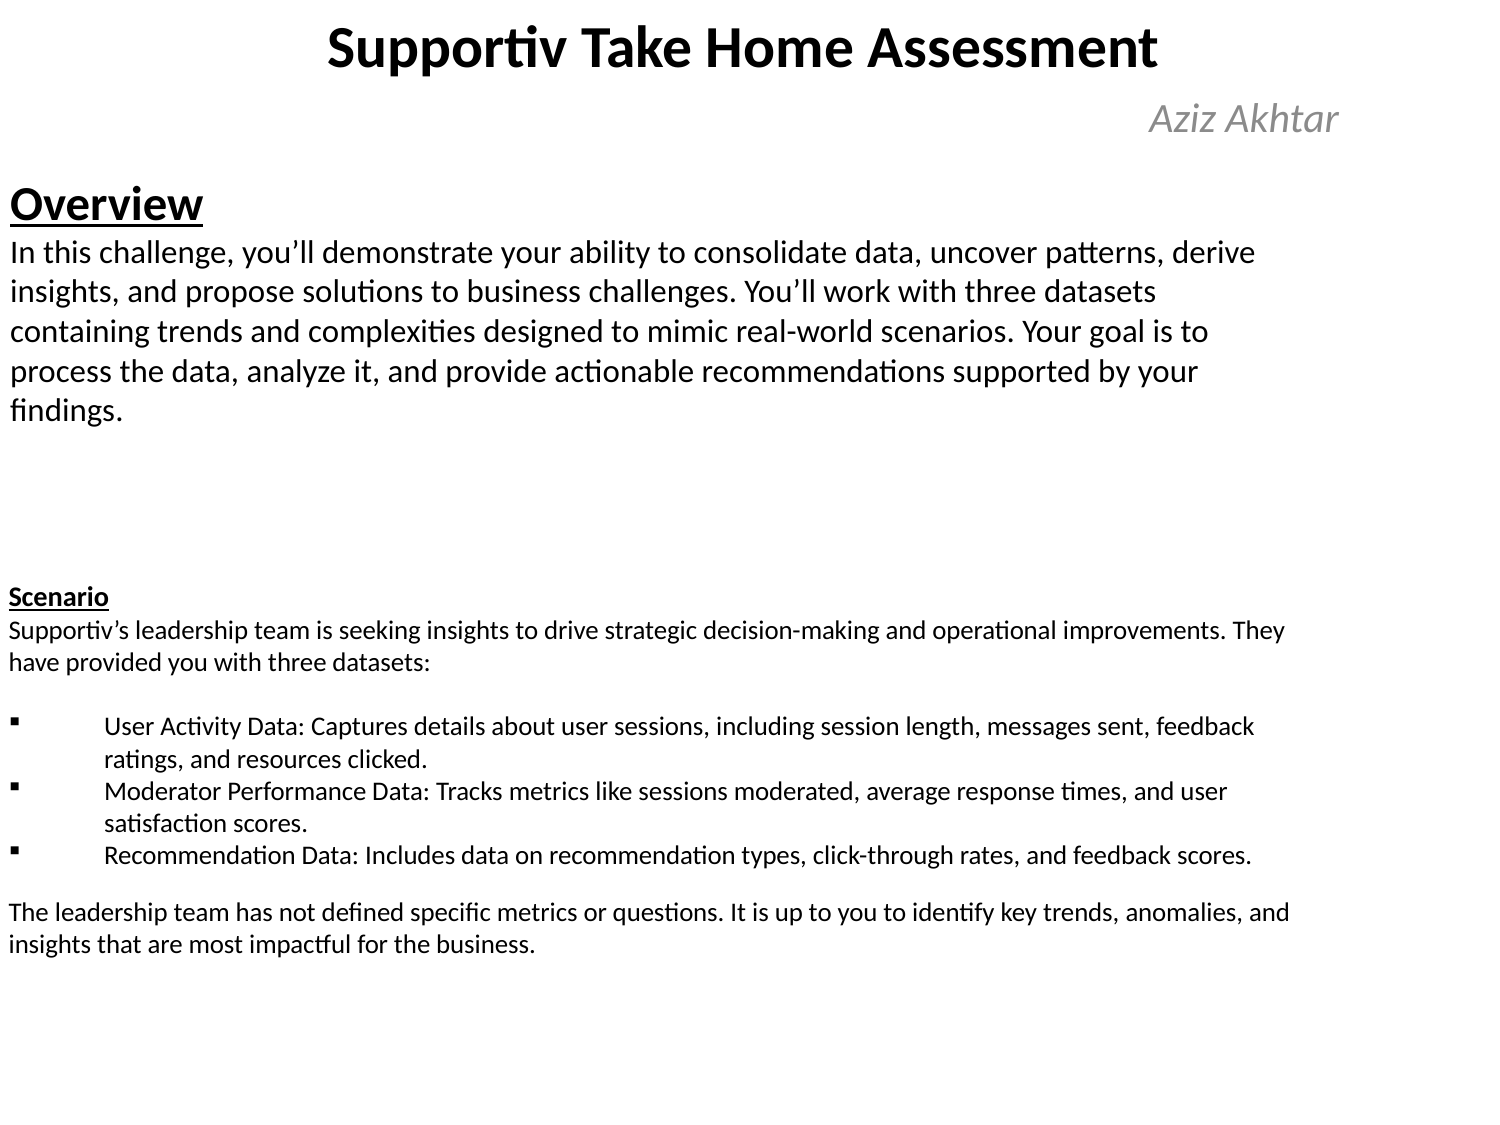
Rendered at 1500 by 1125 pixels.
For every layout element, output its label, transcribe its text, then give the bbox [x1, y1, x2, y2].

subtitle Aziz Akhtar [1012, 83, 1476, 184]
text_box Scenario Supportiv’s leadership team is seeking insights to drive strategic decision-making and operational improvements. They have provided you with three datasets: User Activity Data: Captures details about user sessions, including session length, messages sent, feedback ratings, and resources clicked. Moderator Performance Data: Tracks metrics like sessions moderated, average response times, and user satisfaction scores. Recommendation Data: Includes data on recommendation types, click-through rates, and feedback scores. The leadership team has not defined specific metrics or questions. It is up to you to identify key trends, anomalies, and insights that are most impactful for the business. [0, 562, 1306, 975]
text_box Overview In this challenge, you’ll demonstrate your ability to consolidate data, uncover patterns, derive insights, and propose solutions to business challenges. You’ll work with three datasets containing trends and complexities designed to mimic real-world scenarios. Your goal is to process the data, analyze it, and provide actionable recommendations supported by your findings. [0, 162, 1308, 438]
title Supportiv Take Home Assessment [37, 0, 1450, 88]
